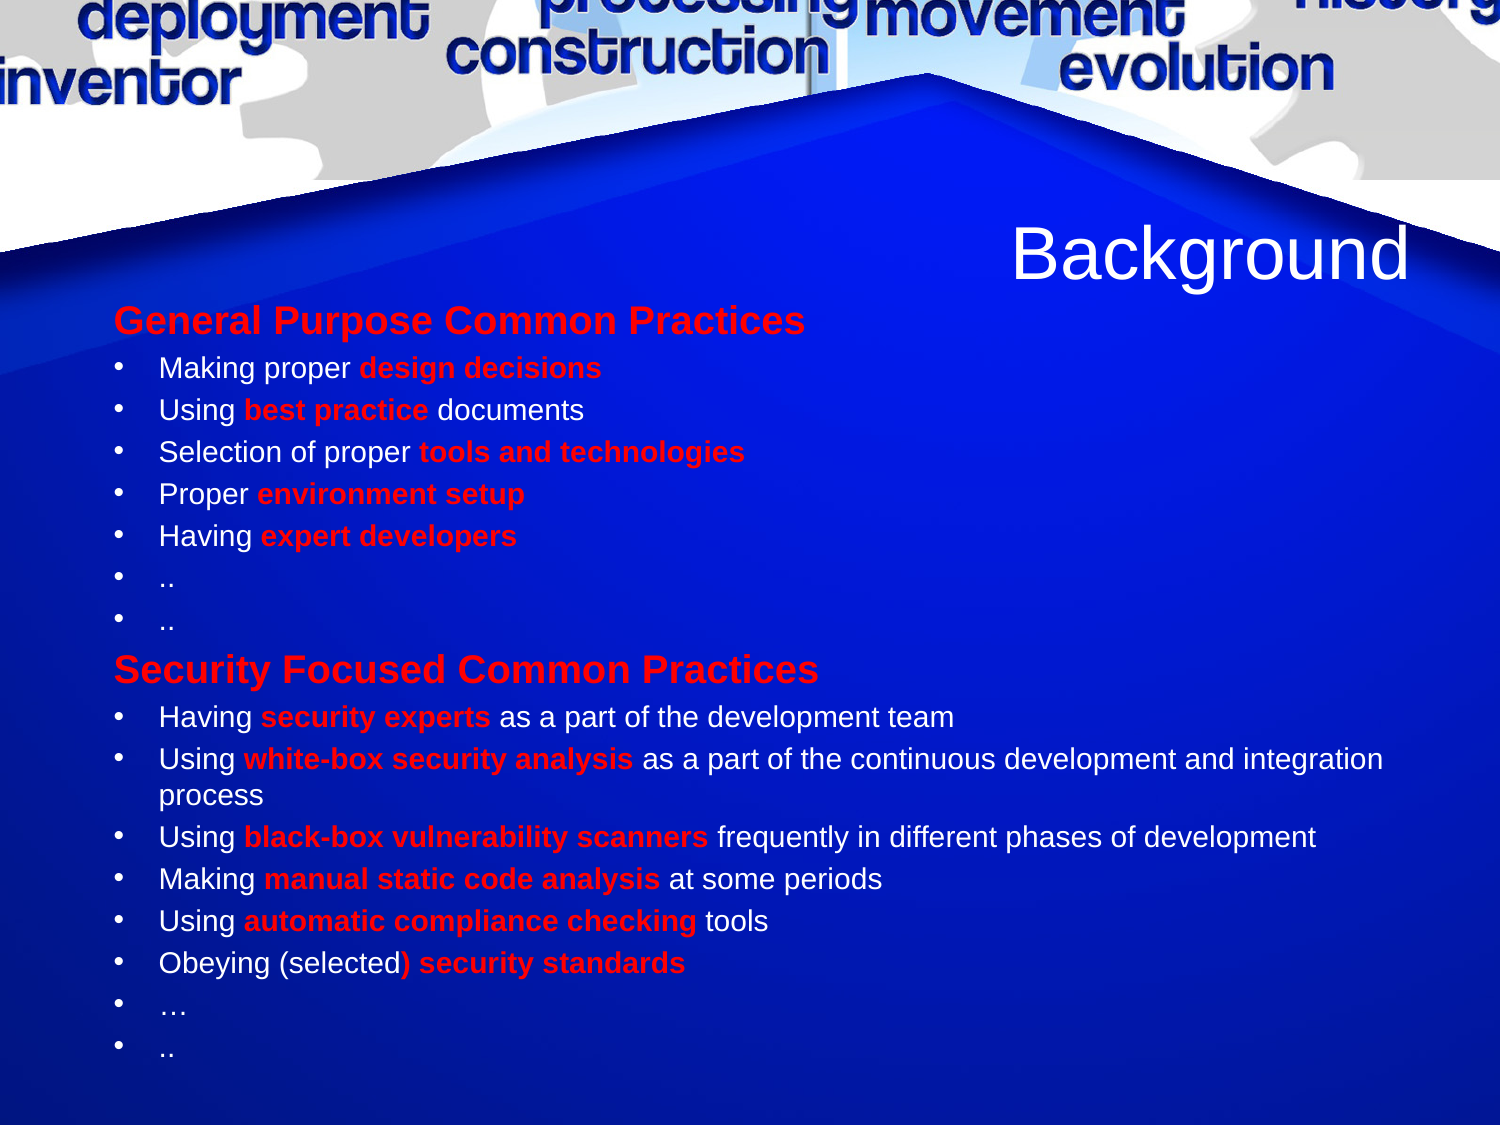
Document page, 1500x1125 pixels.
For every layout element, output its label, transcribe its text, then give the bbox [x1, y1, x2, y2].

list General Purpose Common Practices Making proper design decisions Using best practice documents Selection of proper tools and technologies Proper environment setup Having expert developers .. .. Security Focused Common Practices Having security experts as a part of the development team Using white-box security analysis as a part of the continuous development and integration process Using black-box vulnerability scanners frequently in different phases of development Making manual static code analysis at some periods Using automatic compliance checking tools Obeying (selected) security standards … .. [98, 286, 1477, 1089]
picture [0, 0, 1500, 1125]
title Background [98, 186, 1427, 286]
